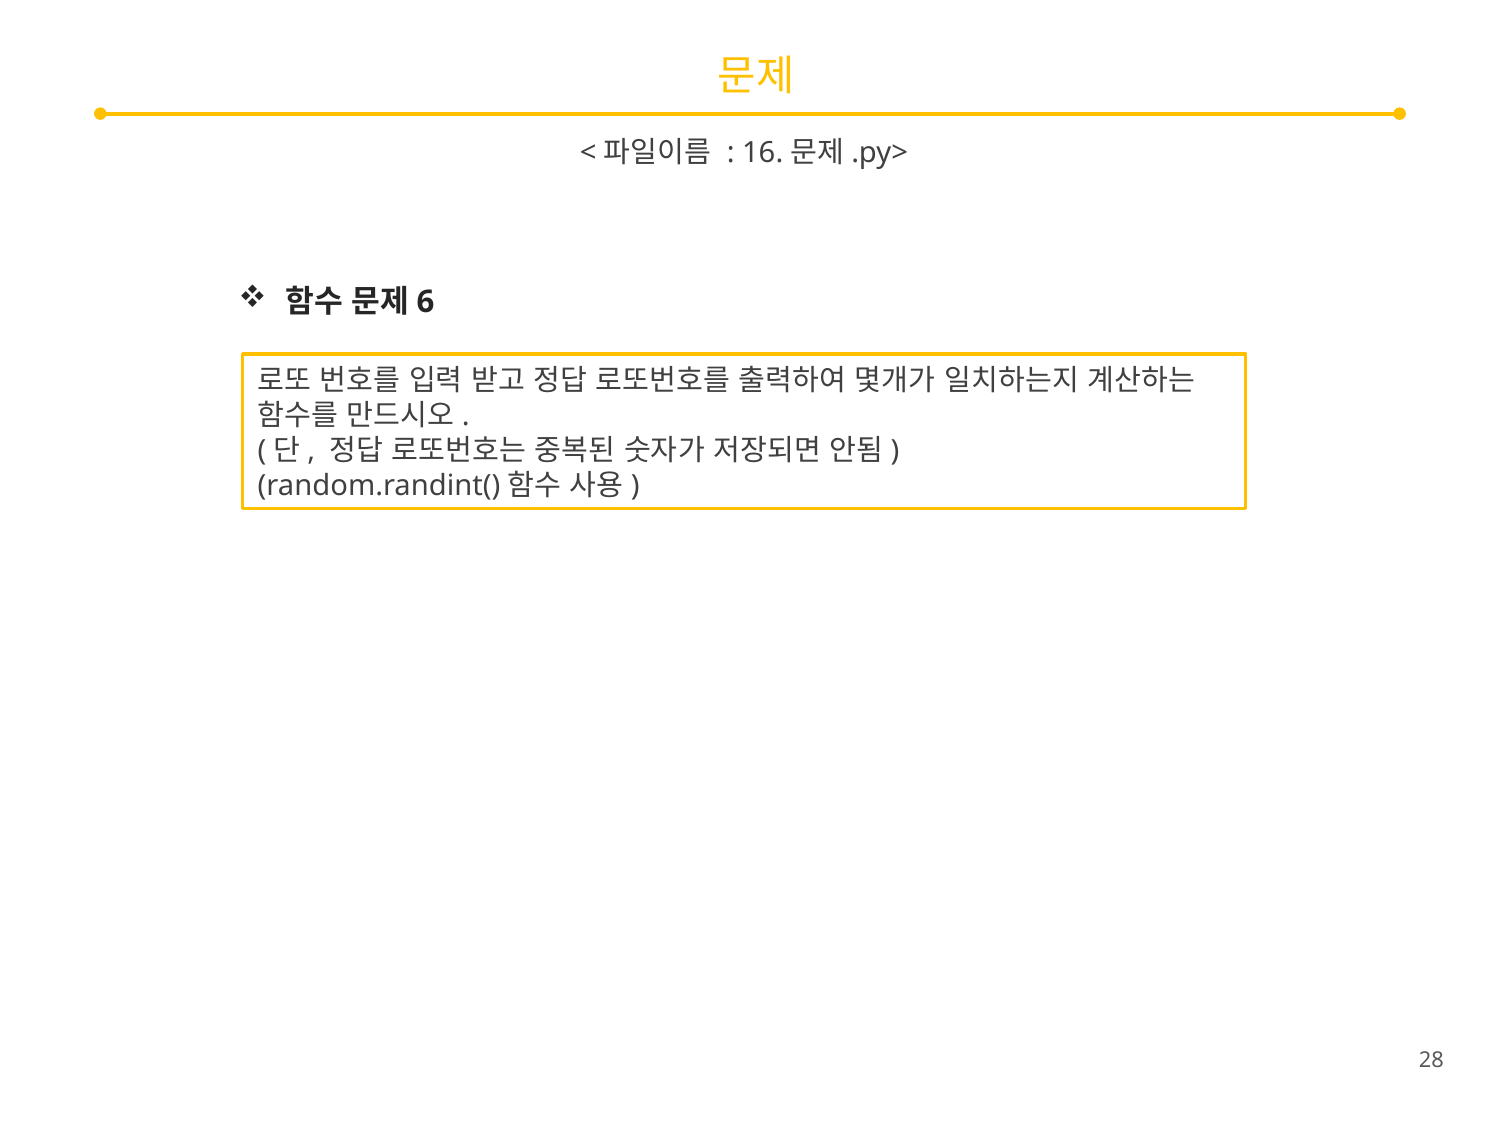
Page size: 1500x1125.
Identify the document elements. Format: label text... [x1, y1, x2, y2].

title 문제 [123, 45, 1388, 102]
text_box 함수 문제6 [223, 255, 691, 327]
text_box <파일이름 : 16.문제.py> [100, 125, 1388, 176]
text_box 로또 번호를 입력 받고 정답 로또번호를 출력하여 몇개가 일치하는지 계산하는 함수를 만드시오. (단, 정답 로또번호는 중복된 숫자가 저장되면 안됨) (random.randint()함수 사용) [242, 354, 1246, 509]
